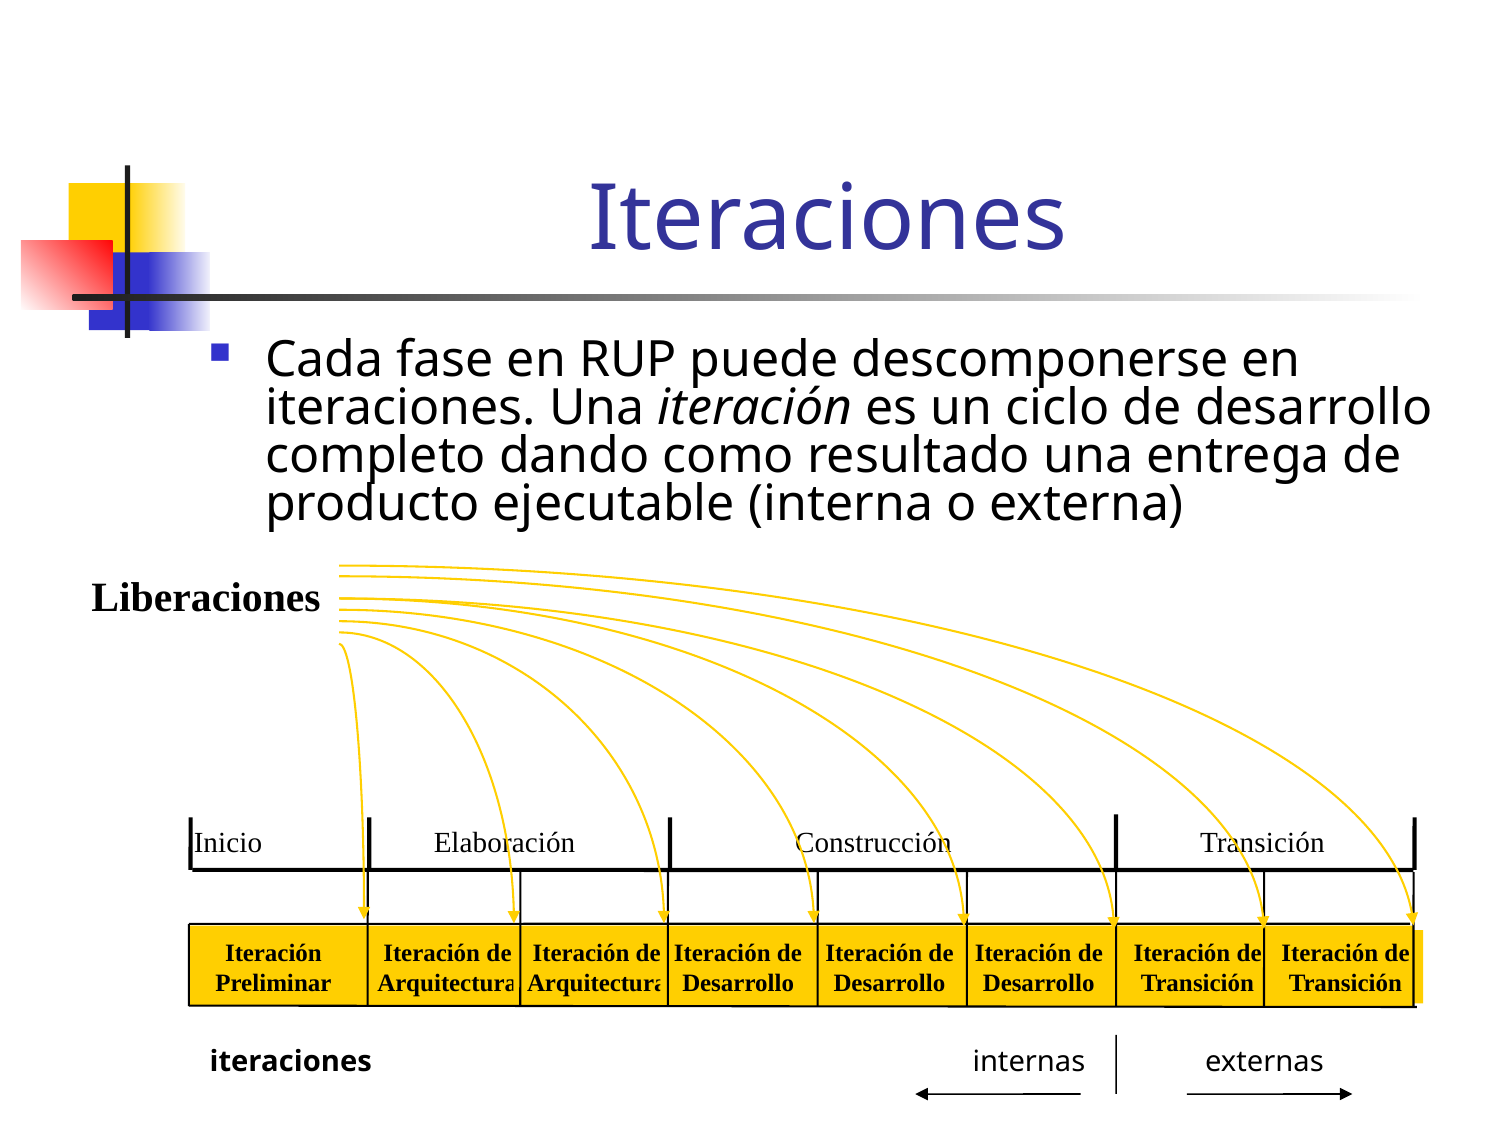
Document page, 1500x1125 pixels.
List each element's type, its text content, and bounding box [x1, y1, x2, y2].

text_box [915, 1087, 1081, 1101]
title Iteraciones [188, 35, 1468, 275]
text_box internas [957, 1034, 1101, 1085]
text_box iteraciones [194, 1034, 387, 1085]
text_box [76, 562, 1424, 1007]
list Cada fase en RUP puede descomponerse en iteraciones. Una iteración es un ciclo de desarrollo completo dando como resultado una entrega de producto ejecutable (interna o externa) [193, 331, 1469, 551]
text_box externas [1190, 1034, 1339, 1085]
text_box [1186, 1087, 1353, 1101]
